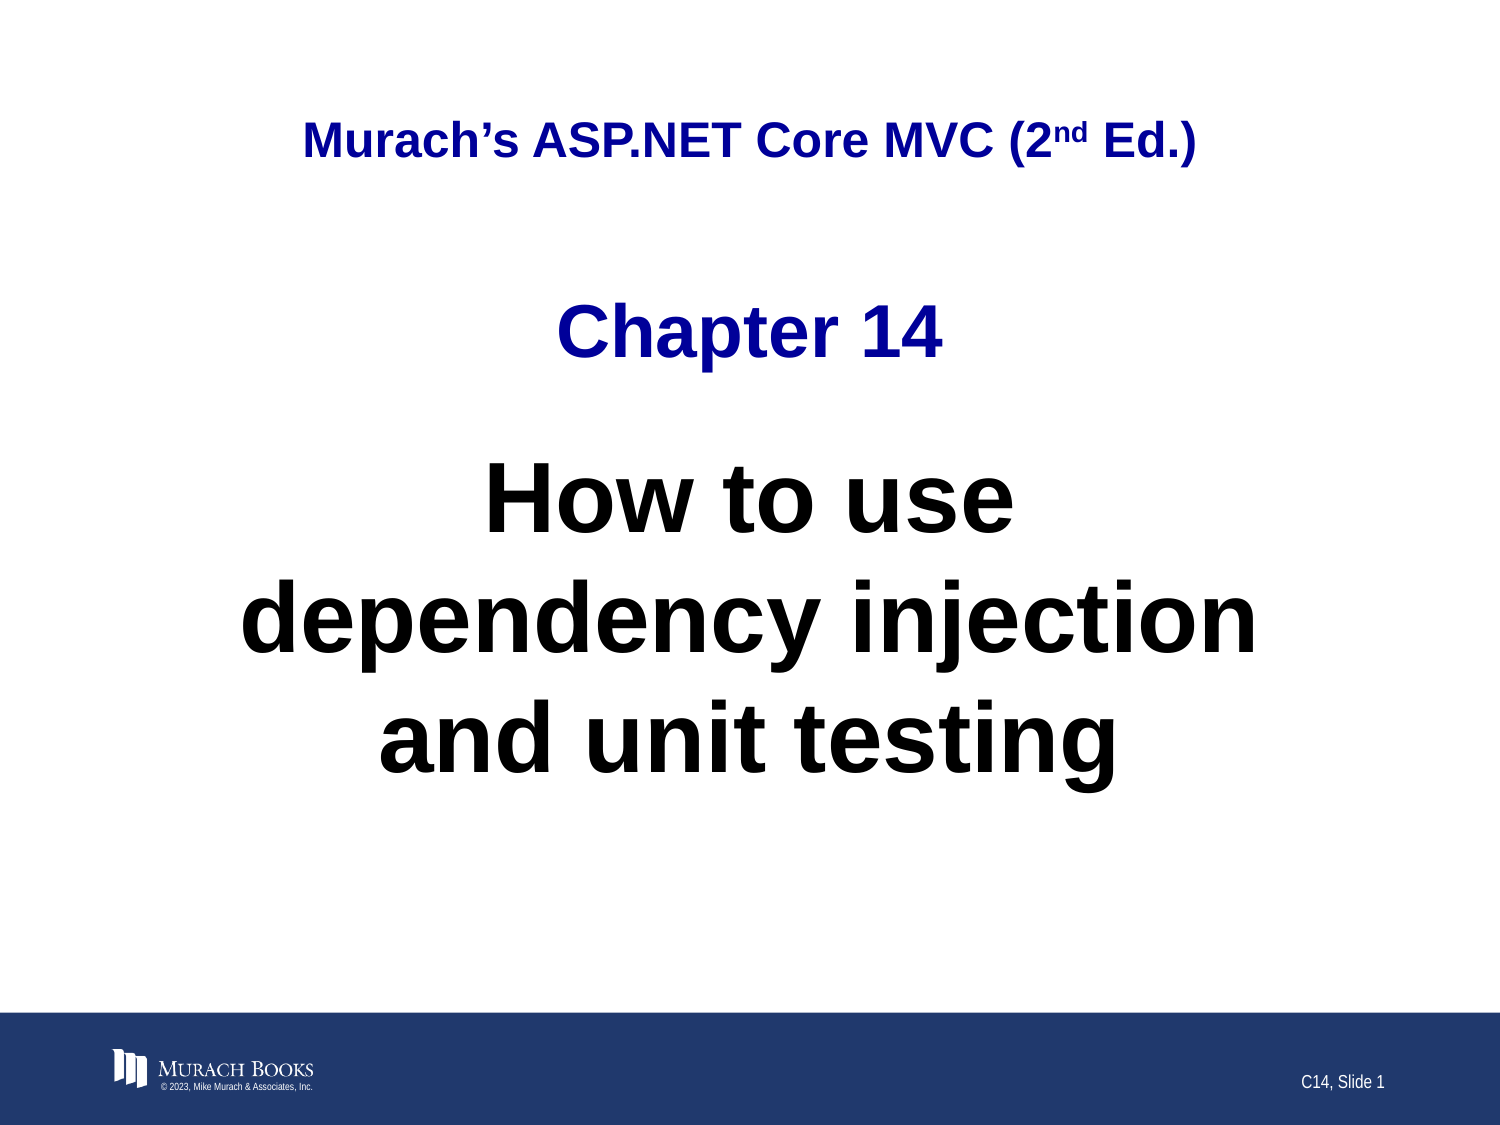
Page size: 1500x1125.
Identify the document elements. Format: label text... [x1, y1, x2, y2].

title Murach’s ASP.NET Core MVC (2nd Ed.) [112, 99, 1388, 175]
list How to use dependency injection and unit testing [150, 425, 1350, 575]
list Chapter 14 [312, 275, 1188, 375]
slide_number C14, Slide 1 [1087, 1025, 1400, 1100]
footer © 2023, Mike Murach & Associates, Inc. [12, 1025, 463, 1100]
